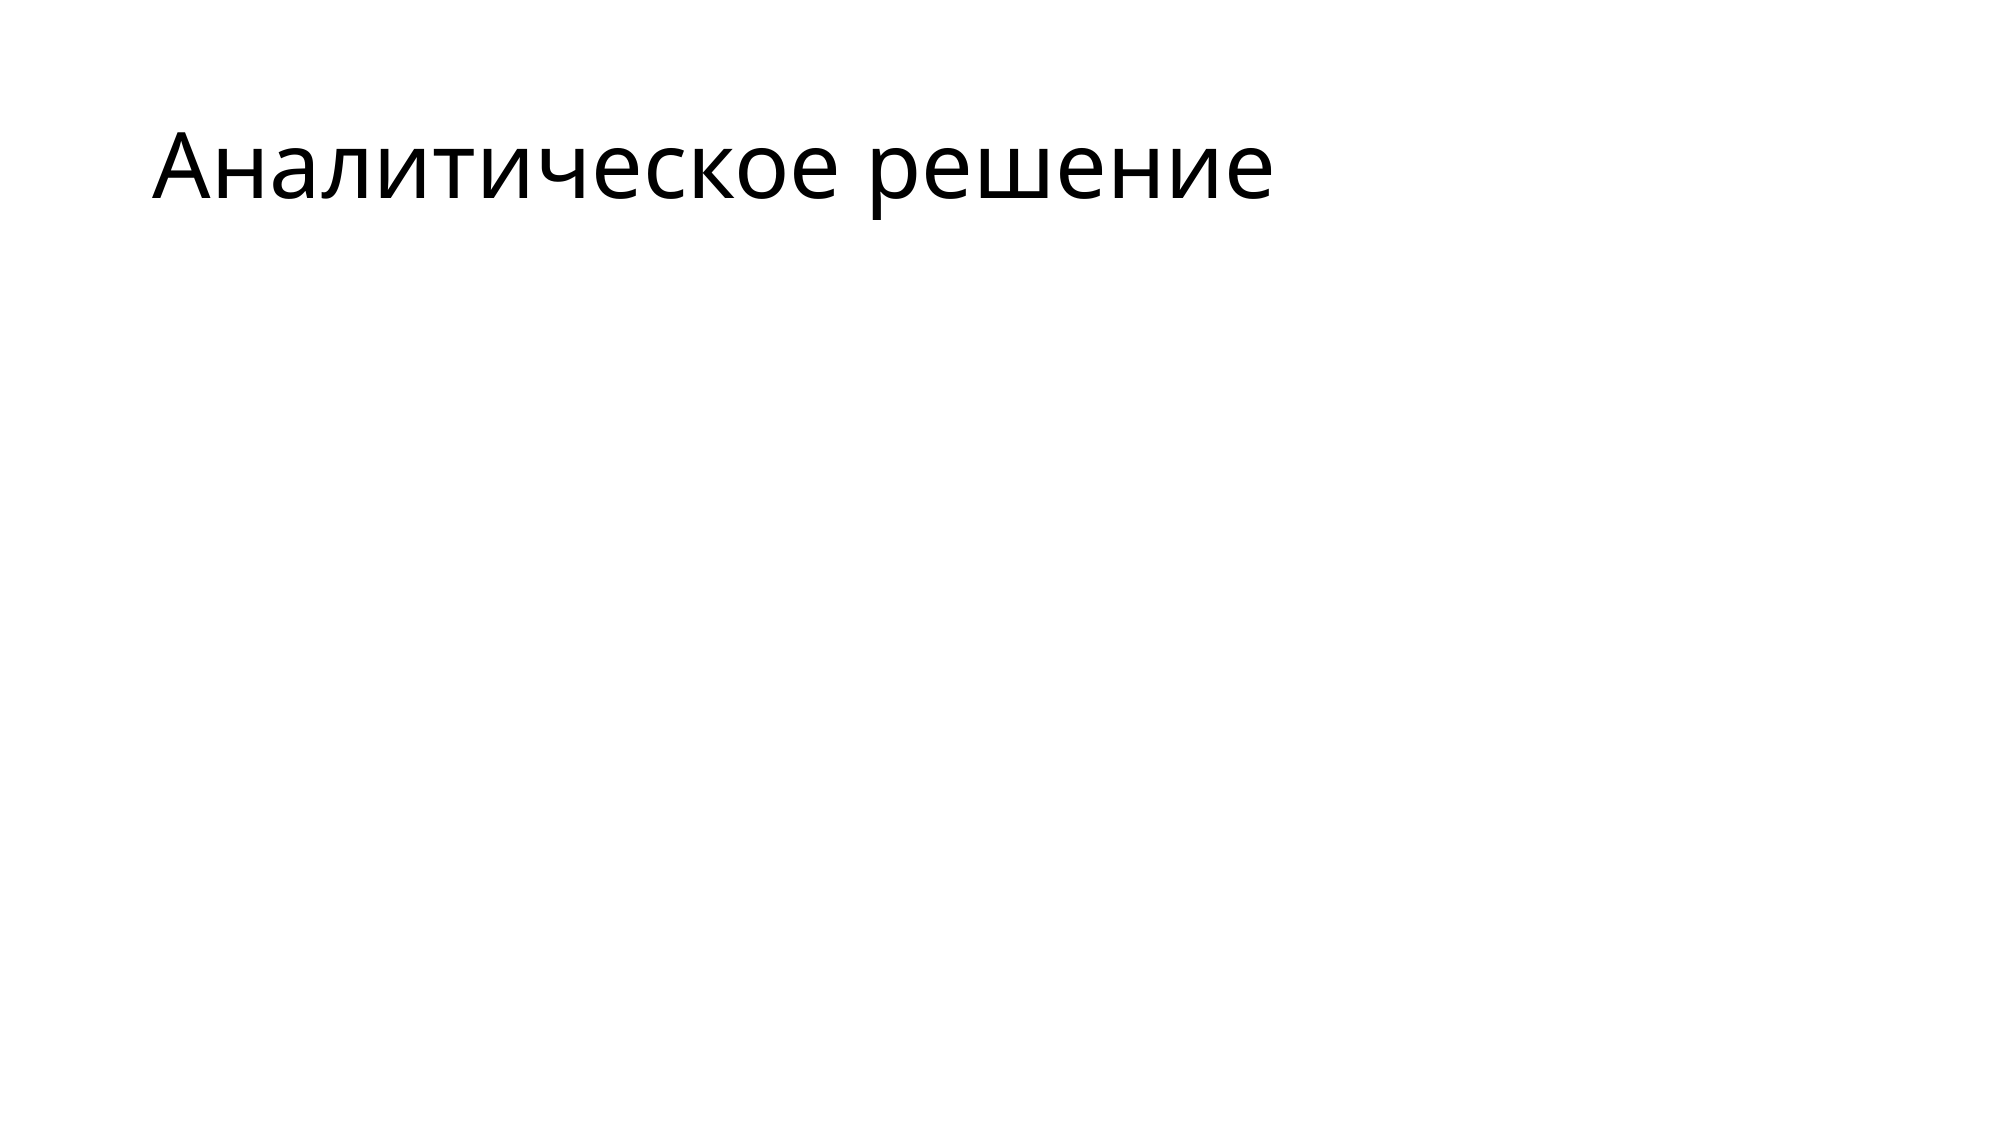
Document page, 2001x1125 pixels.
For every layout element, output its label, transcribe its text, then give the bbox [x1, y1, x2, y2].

title Аналитическое решение [137, 59, 1863, 278]
